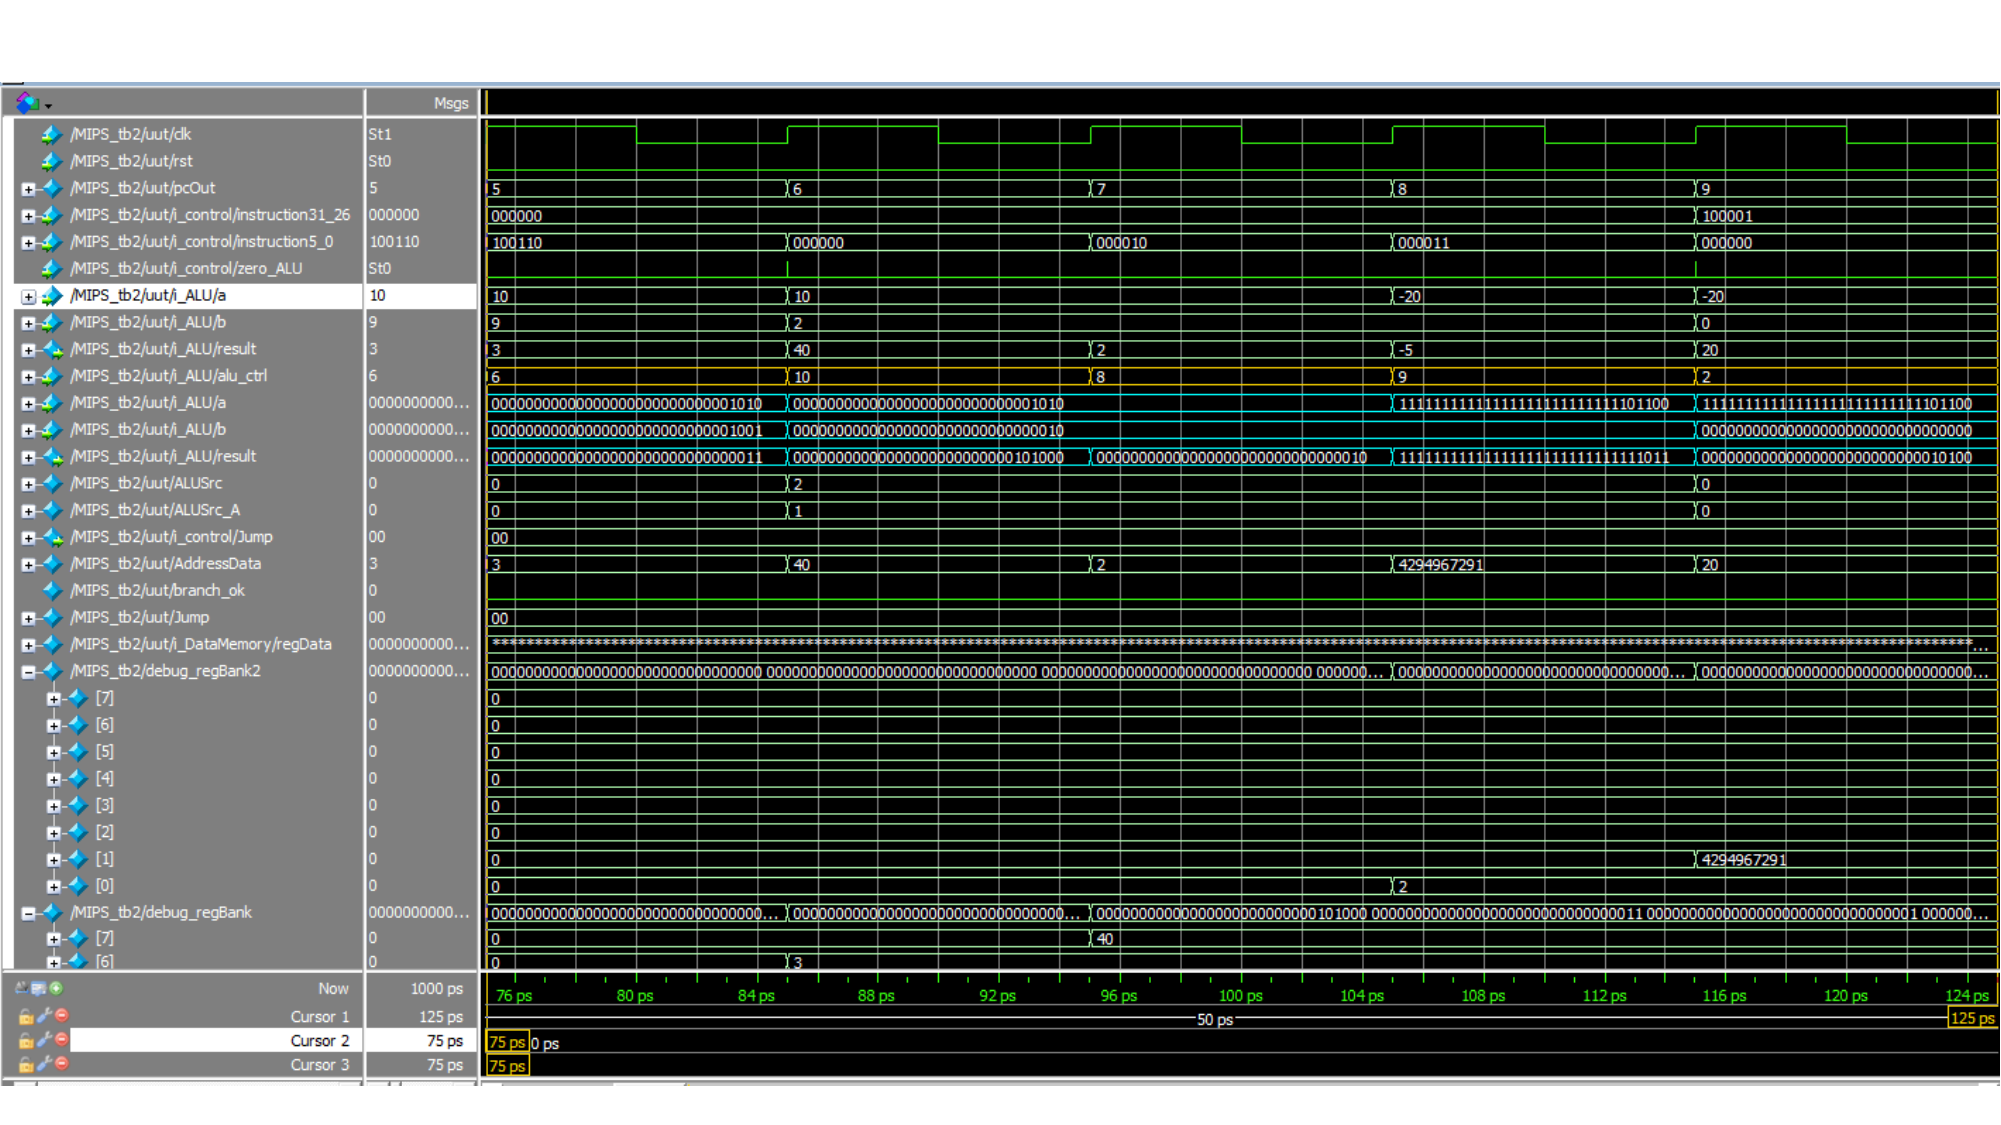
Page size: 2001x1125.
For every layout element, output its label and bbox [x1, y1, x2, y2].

list [0, 82, 2000, 1086]
